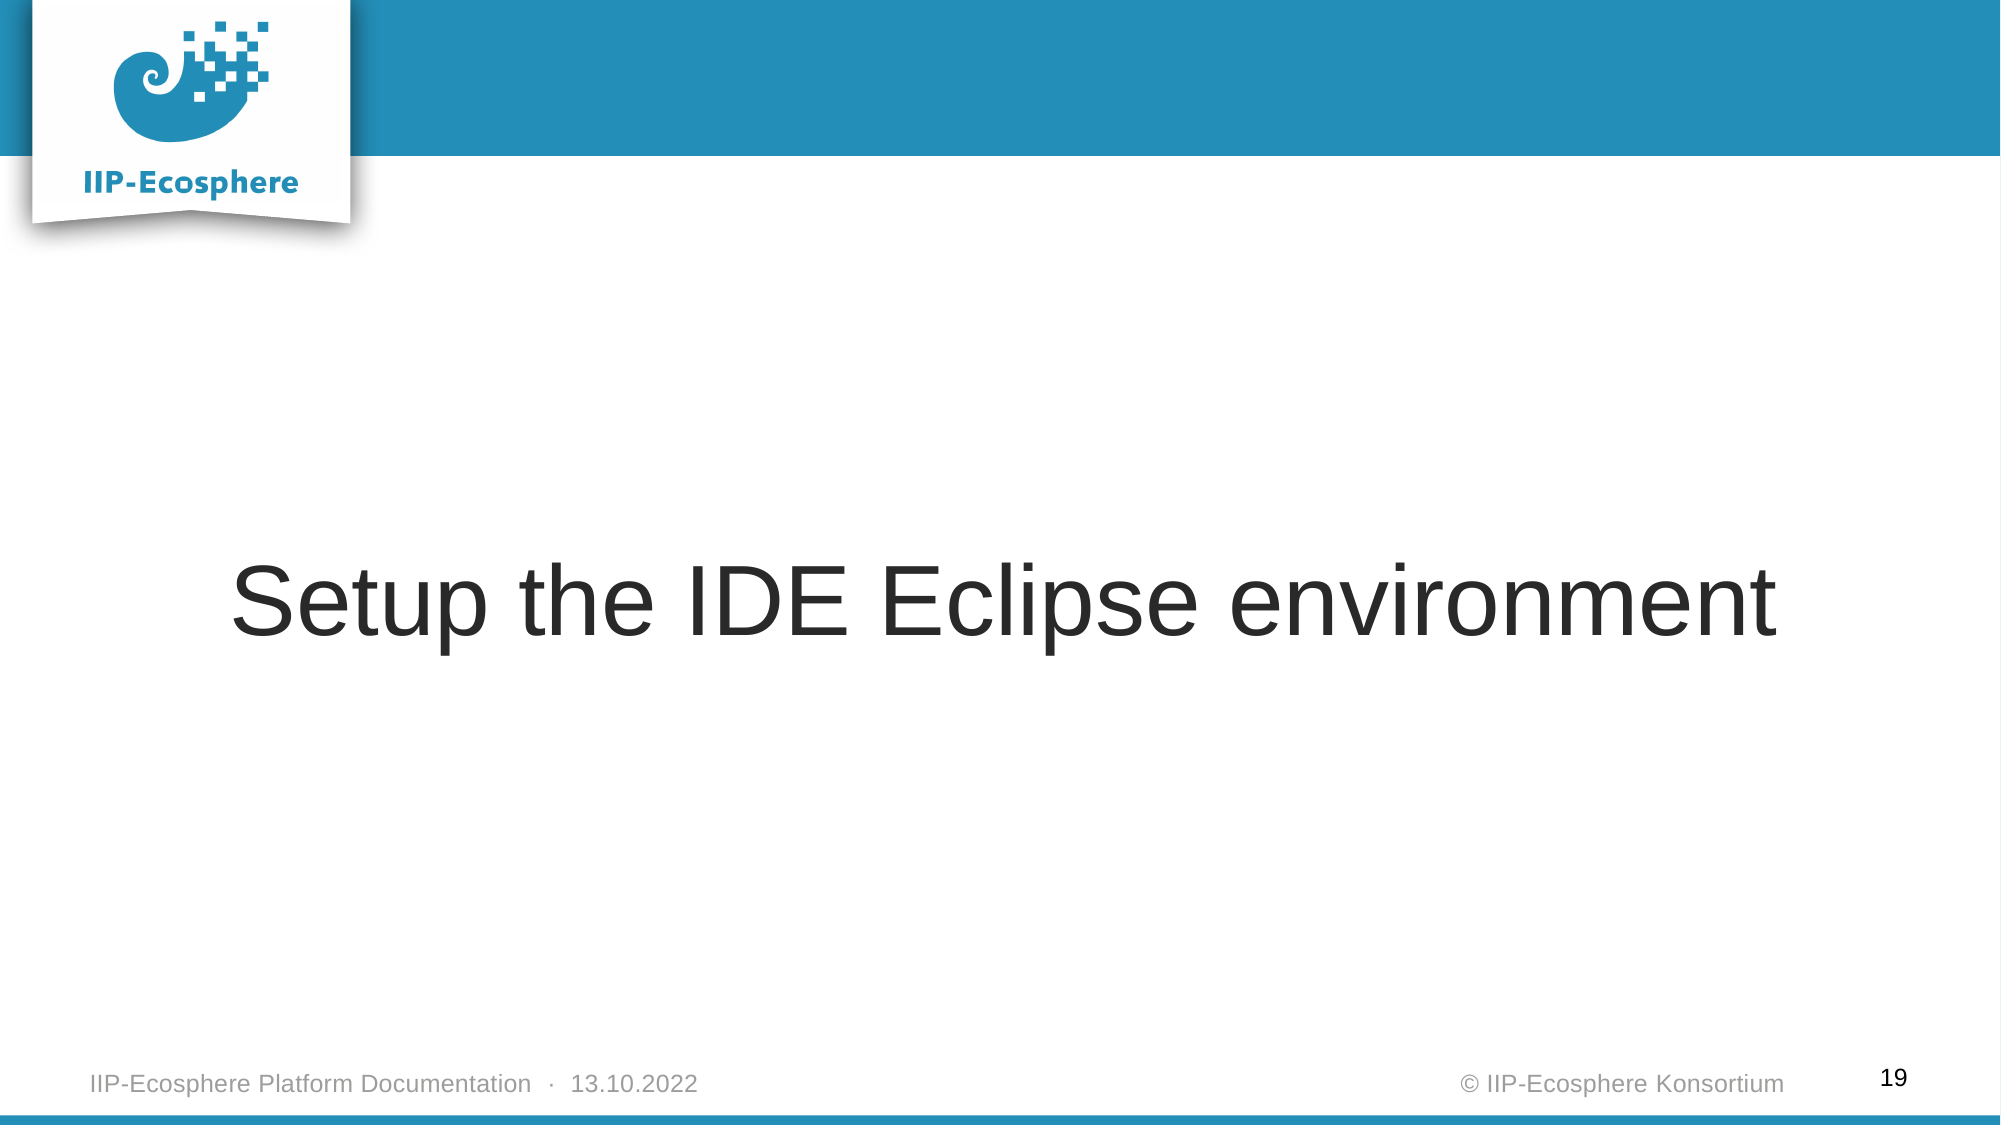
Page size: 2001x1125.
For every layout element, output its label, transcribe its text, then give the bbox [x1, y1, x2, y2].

picture [41, 6, 341, 203]
list Setup the IDE Eclipse environment [106, 149, 1902, 1017]
